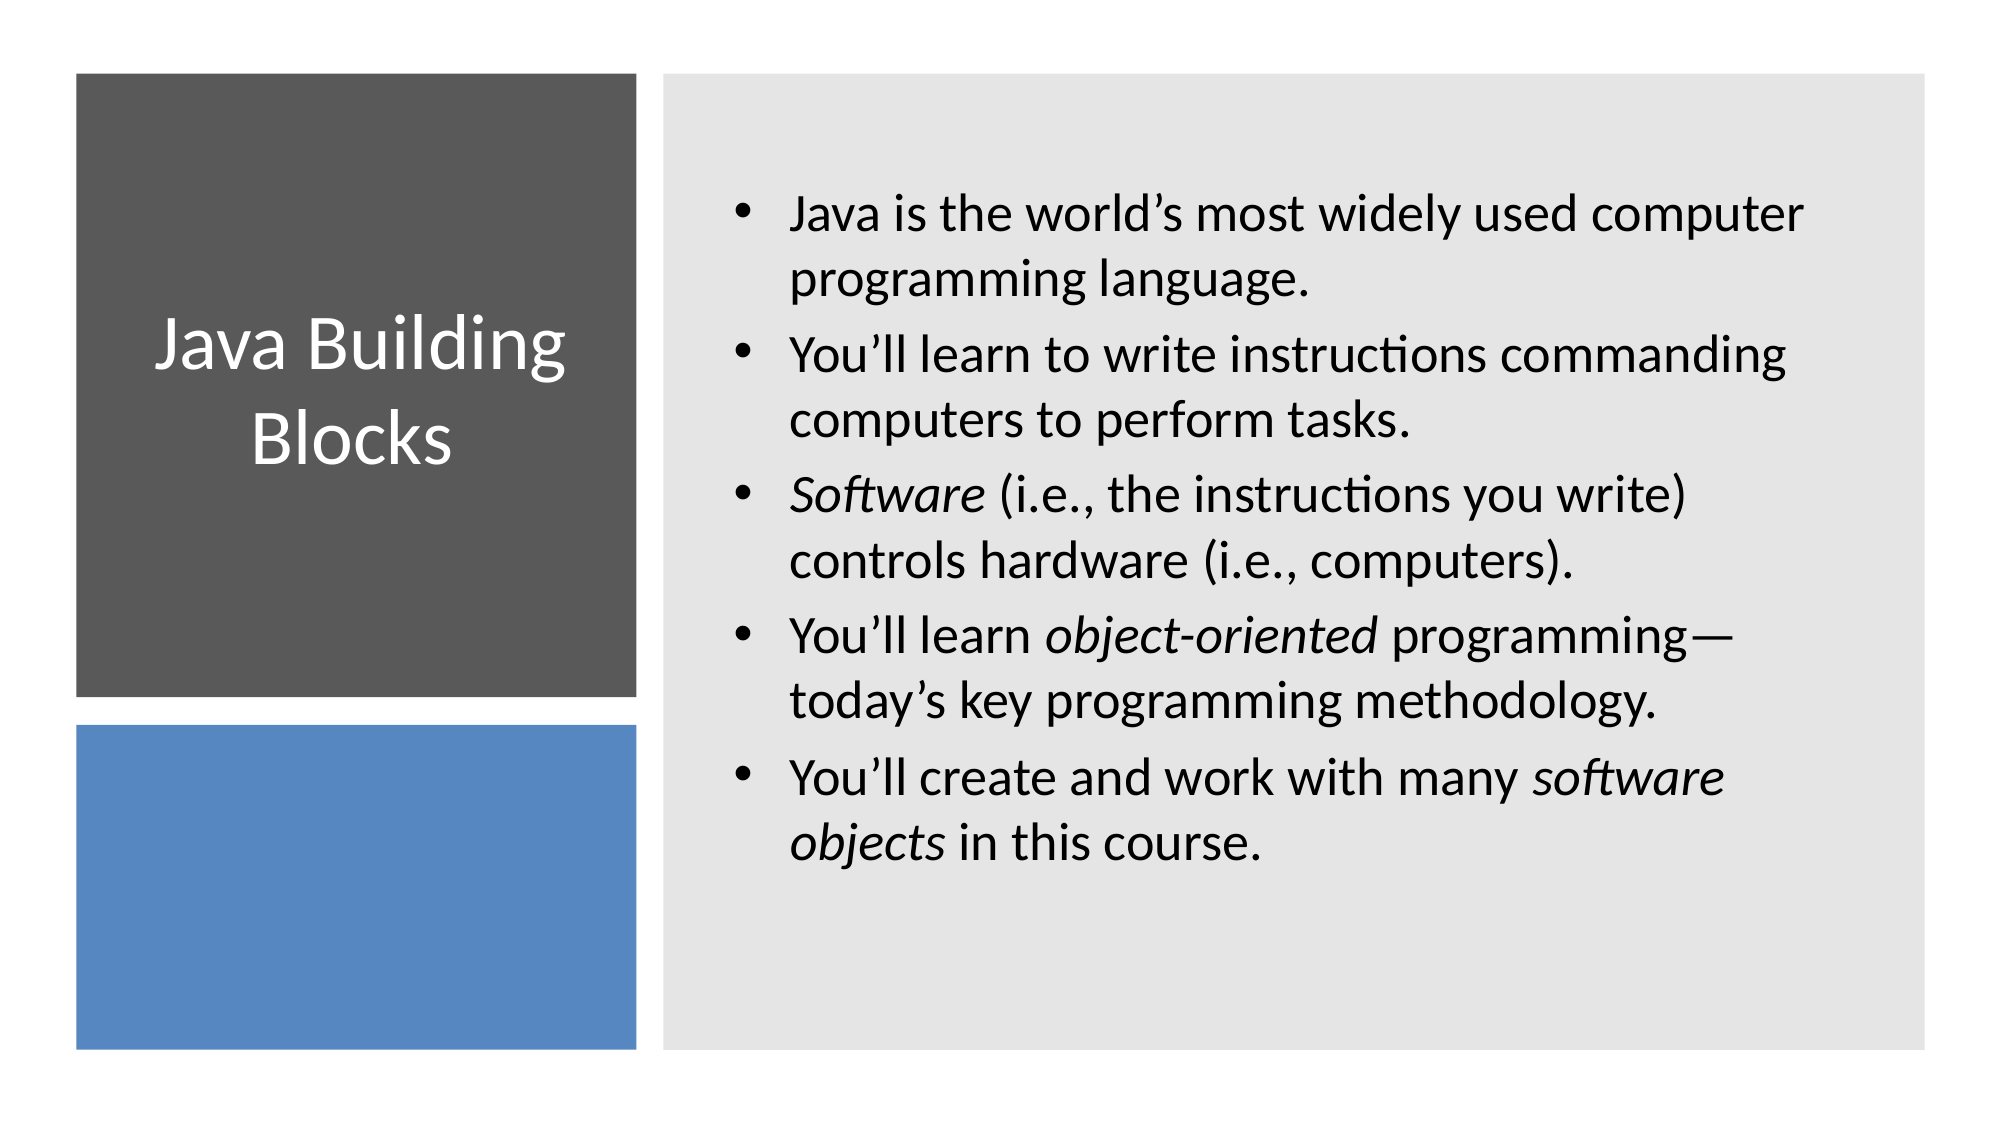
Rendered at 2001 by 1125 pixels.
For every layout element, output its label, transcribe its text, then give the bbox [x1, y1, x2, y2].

text_box [74, 71, 639, 699]
text_box [74, 723, 639, 1052]
title Java Building Blocks [127, 120, 595, 652]
text_box [661, 71, 1927, 1052]
list Java is the world’s most widely used computer programming language. You’ll learn to write instructions commanding computers to perform tasks. Software (i.e., the instructions you write) controls hardware (i.e., computers). You’ll learn object-oriented programming—today’s key programming methodology. You’ll create and work with many software objects in this course. [718, 112, 1873, 1011]
